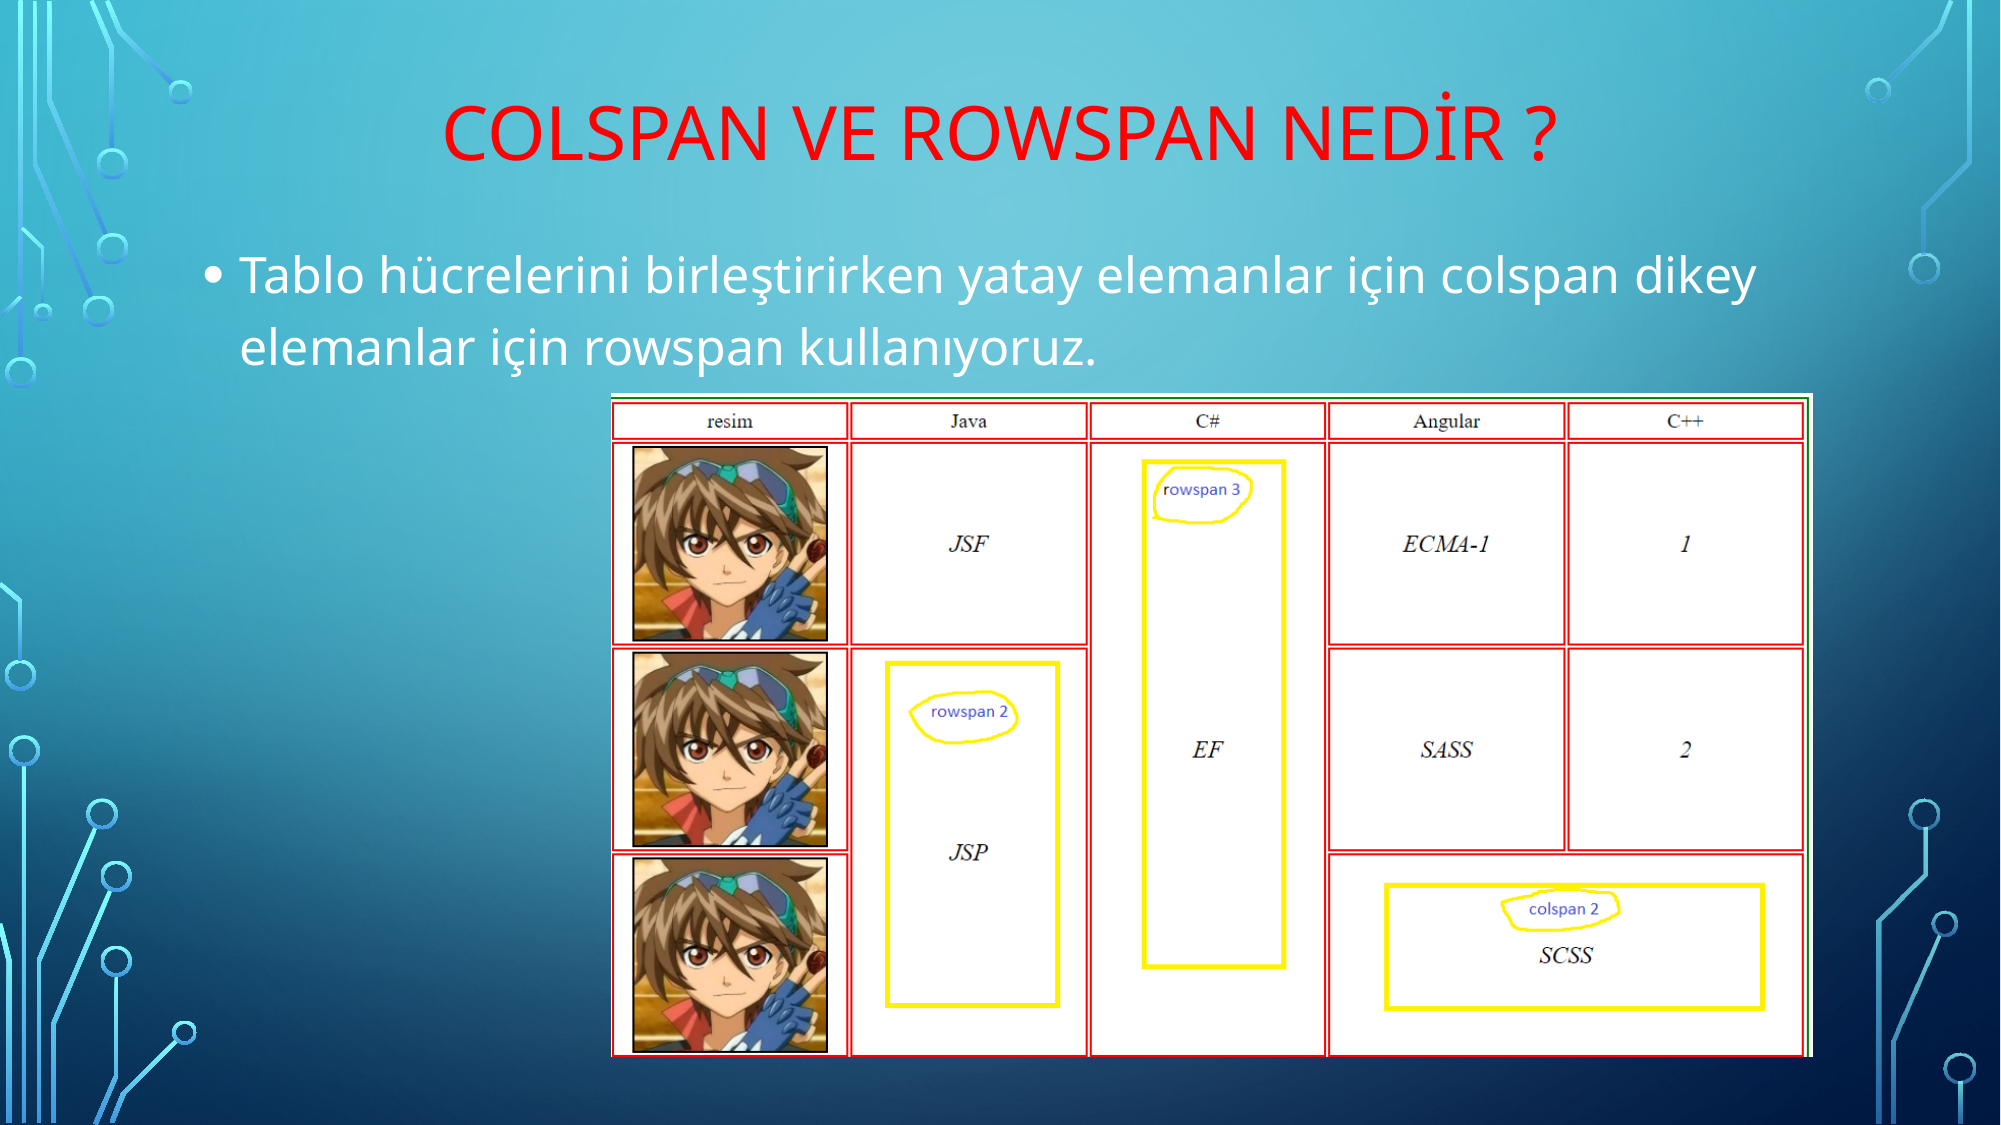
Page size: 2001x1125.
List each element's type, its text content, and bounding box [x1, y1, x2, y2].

picture [611, 392, 1813, 1057]
list Tablo hücrelerini birleştirirken yatay elemanlar için colspan dikey elemanlar için rowspan kullanıyoruz. [187, 224, 1813, 386]
title Colspan ve rowspan nedir ? [187, 55, 1813, 217]
